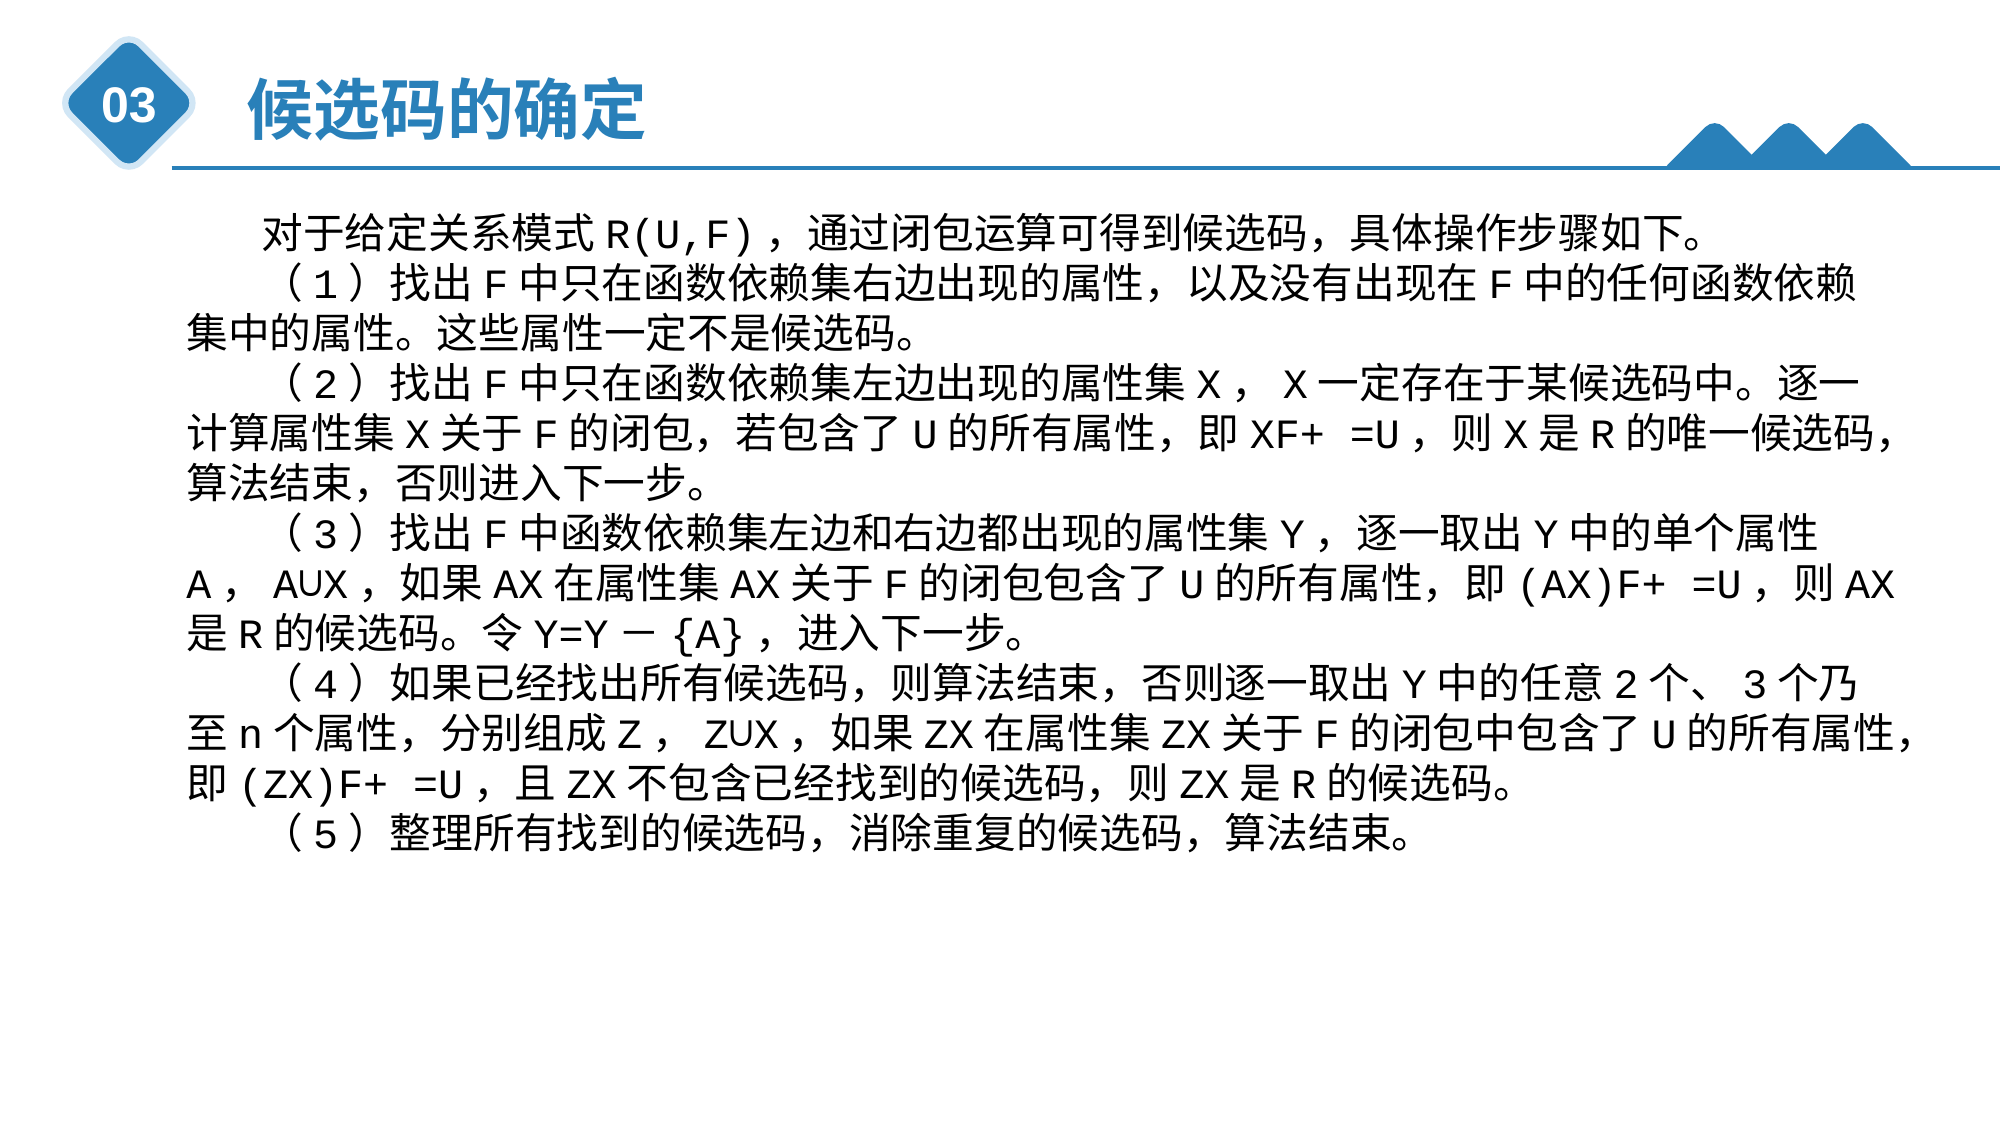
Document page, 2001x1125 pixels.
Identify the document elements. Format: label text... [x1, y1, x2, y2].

text_box 对于给定关系模式R(U,F)，通过闭包运算可得到候选码，具体操作步骤如下。 （1）找出F中只在函数依赖集右边出现的属性，以及没有出现在F中的任何函数依赖集中的属性。这些属性一定不是候选码。 （2）找出F中只在函数依赖集左边出现的属性集X，X一定存在于某候选码中。逐一计算属性集X关于F的闭包，若包含了U的所有属性，即XF+ =U，则X是R的唯一候选码，算法结束，否则进入下一步。 （3）找出F中函数依赖集左边和右边都出现的属性集Y，逐一取出Y中的单个属性A，A∪X，如果AX在属性集AX关于F的闭包包含了U的所有属性，即(AX)F+ =U，则AX是R的候选码。令Y=Y－{A}，进入下一步。 （4）如果已经找出所有候选码，则算法结束，否则逐一取出Y中的任意2个、3个乃至n个属性，分别组成Z，Z∪X，如果ZX在属性集ZX关于F的闭包中包含了U的所有属性，即(ZX)F+ =U，且ZX不包含已经找到的候选码，则ZX是R的候选码。 （5）整理所有找到的候选码，消除重复的候选码，算法结束。 [171, 199, 1914, 865]
text_box [64, 73, 86, 133]
text_box [94, 141, 163, 168]
text_box [172, 74, 194, 132]
text_box [1664, 122, 1752, 167]
text_box 候选码的确定 [232, 60, 663, 155]
text_box [1738, 122, 1826, 167]
text_box [94, 38, 163, 65]
text_box 03 [86, 65, 172, 141]
text_box [1813, 122, 1913, 167]
